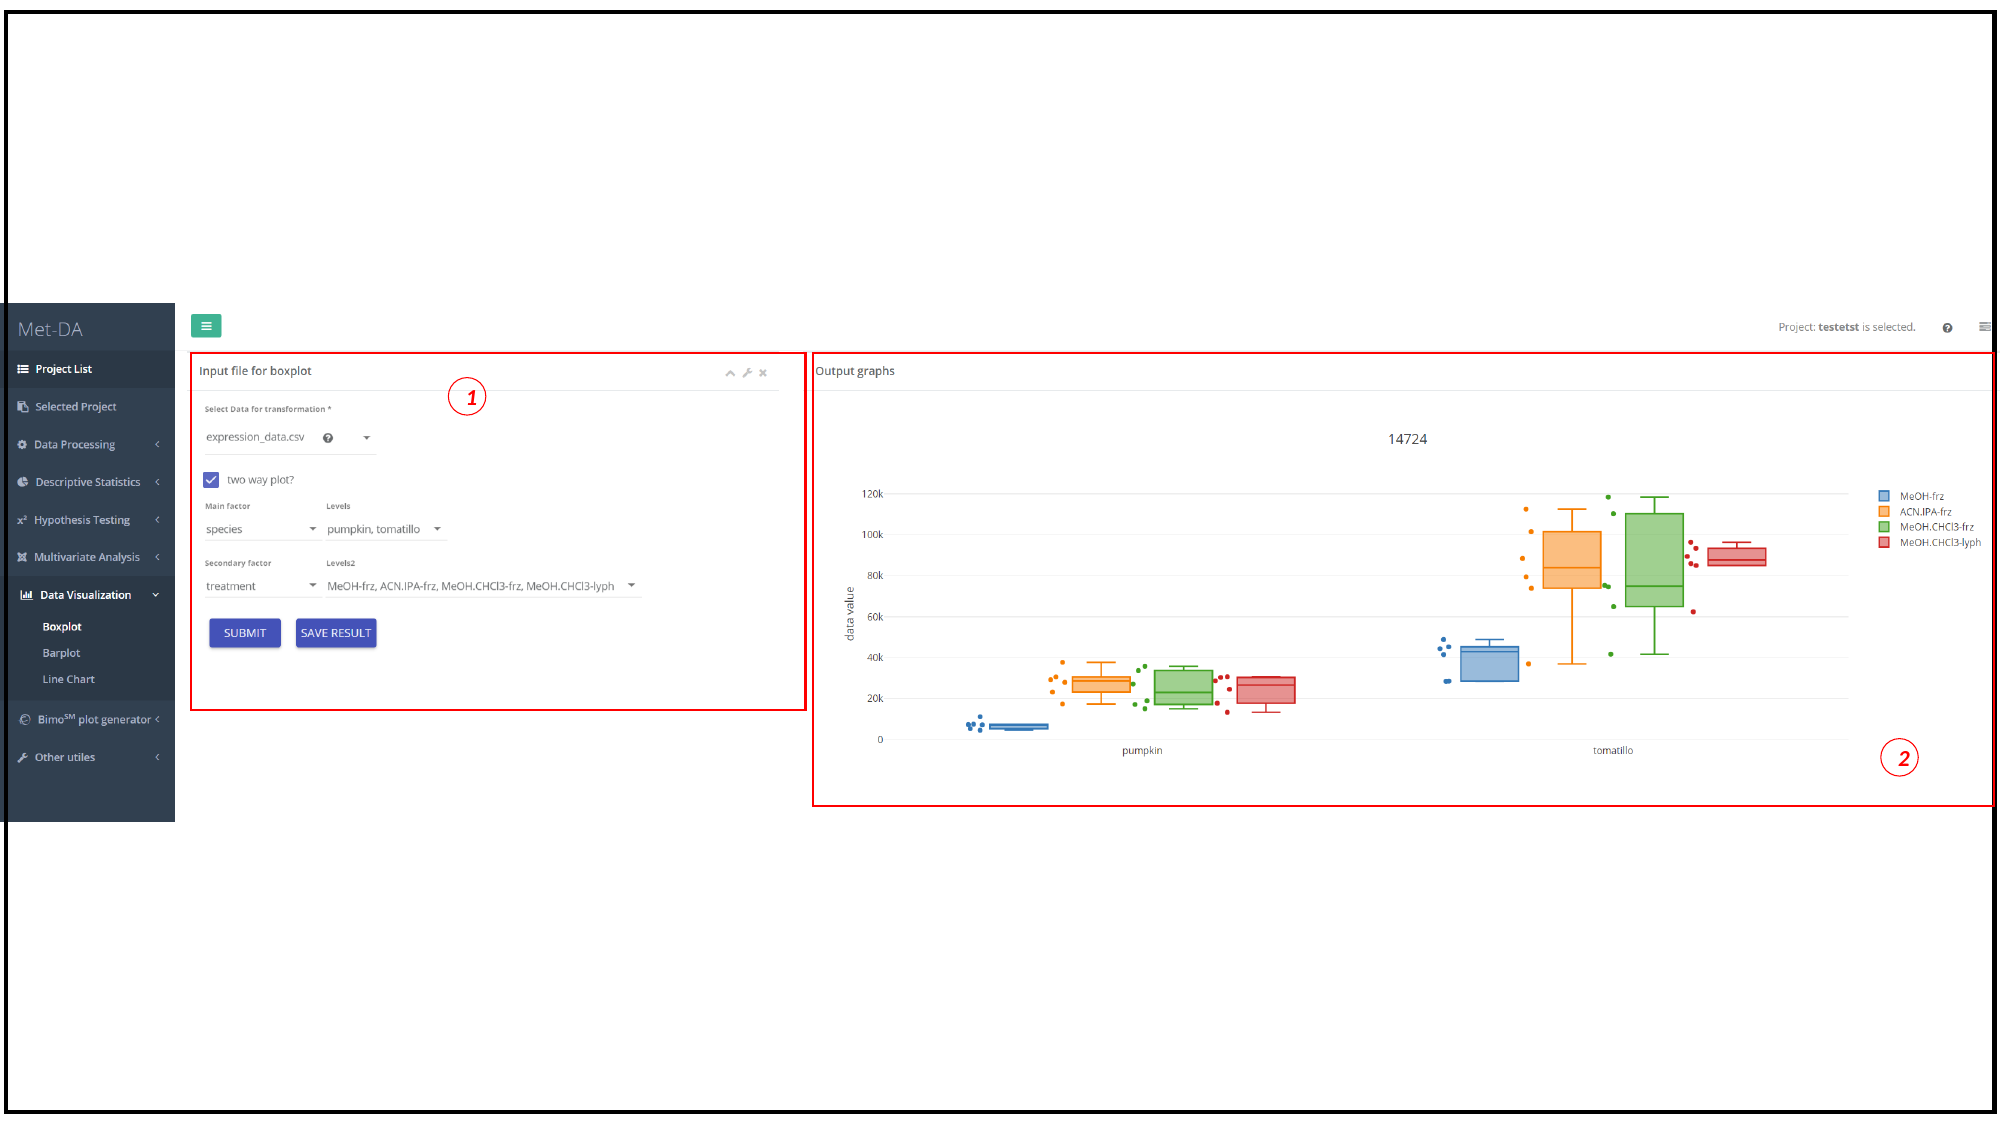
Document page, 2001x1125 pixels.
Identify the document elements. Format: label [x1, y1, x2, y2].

picture [0, 303, 2000, 822]
text_box [5, 822, 1996, 1113]
text_box [5, 11, 1996, 303]
